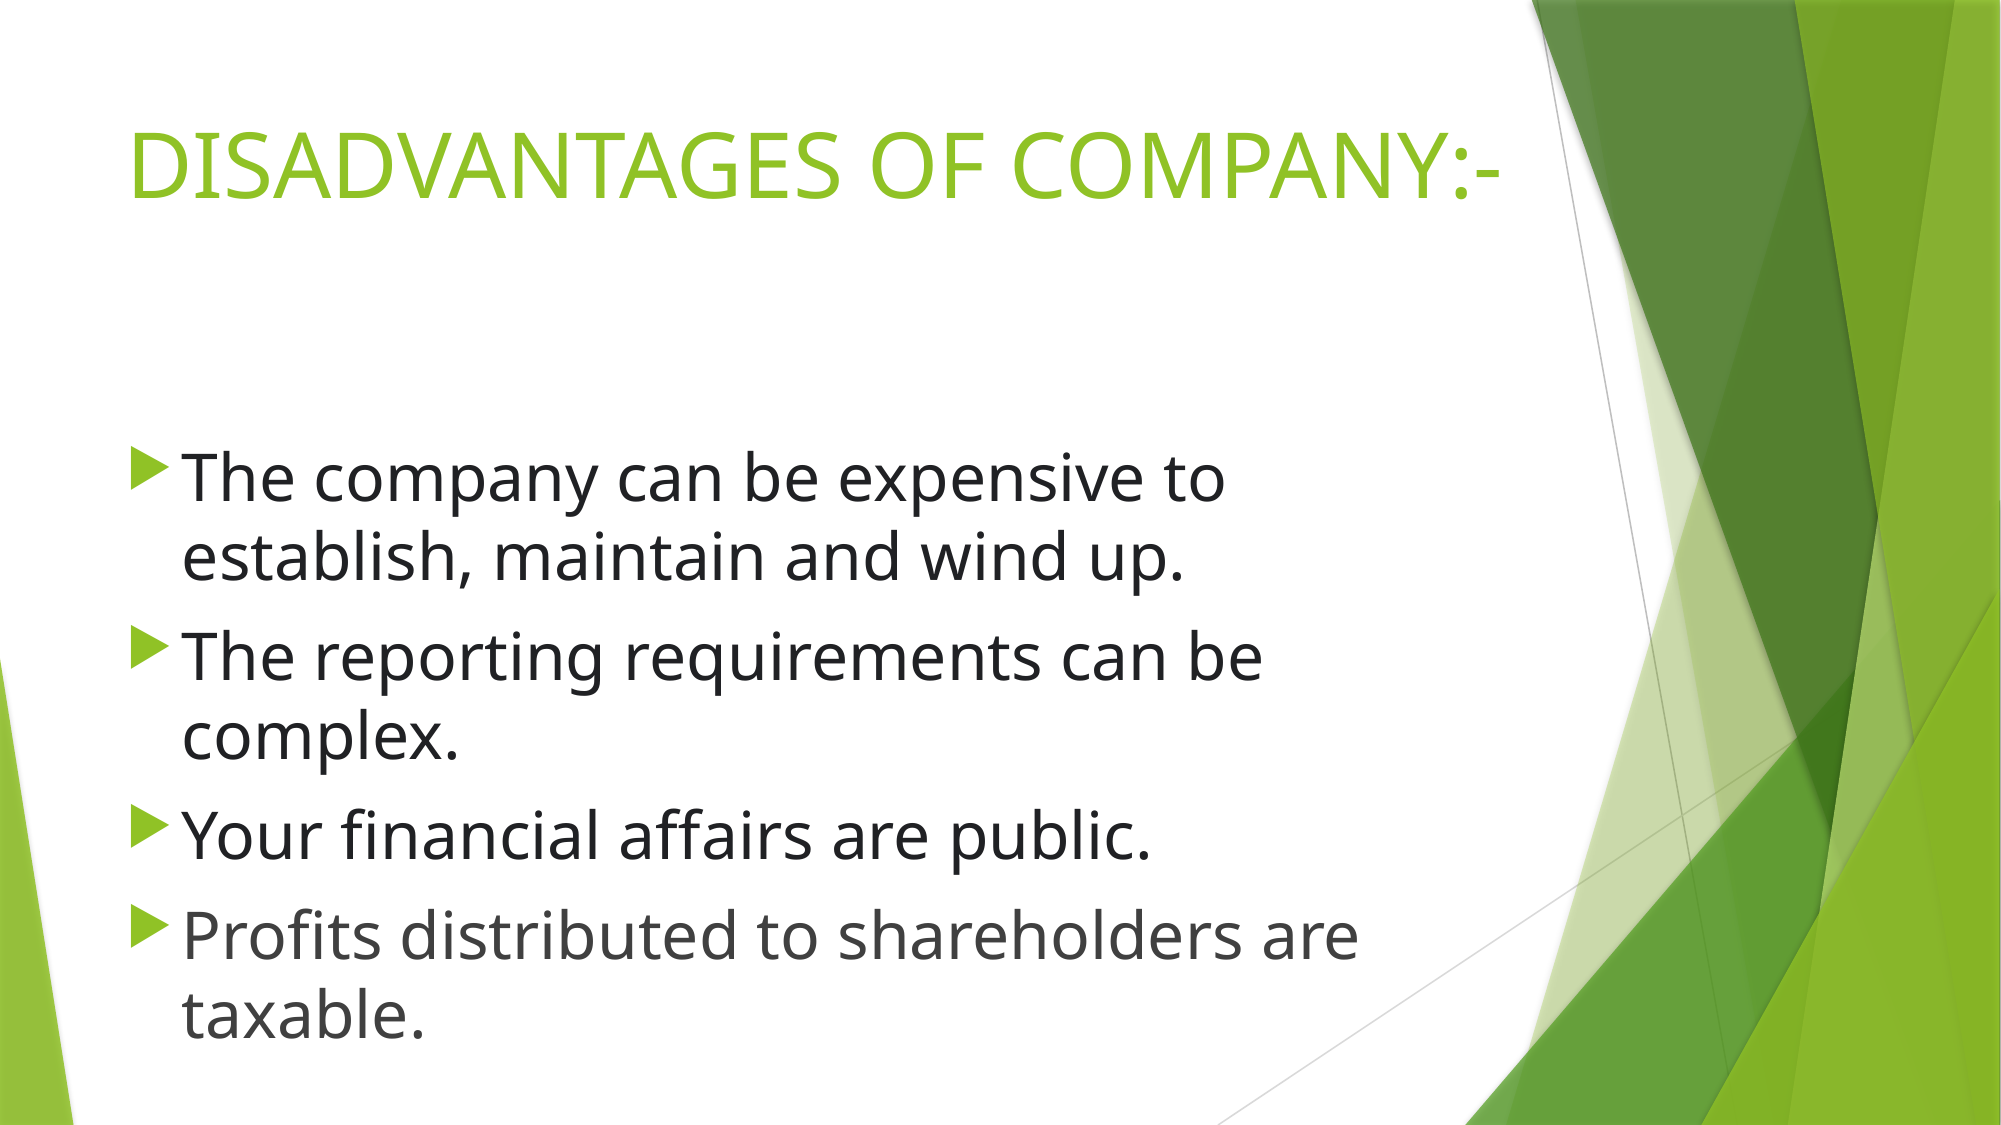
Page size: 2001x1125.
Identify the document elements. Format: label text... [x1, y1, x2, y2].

title DISADVANTAGES OF COMPANY:- [111, 99, 1522, 317]
list The company can be expensive to establish, maintain and wind up. The reporting requirements can be complex. Your financial affairs are public. Profits distributed to shareholders are taxable. [111, 427, 1522, 1065]
